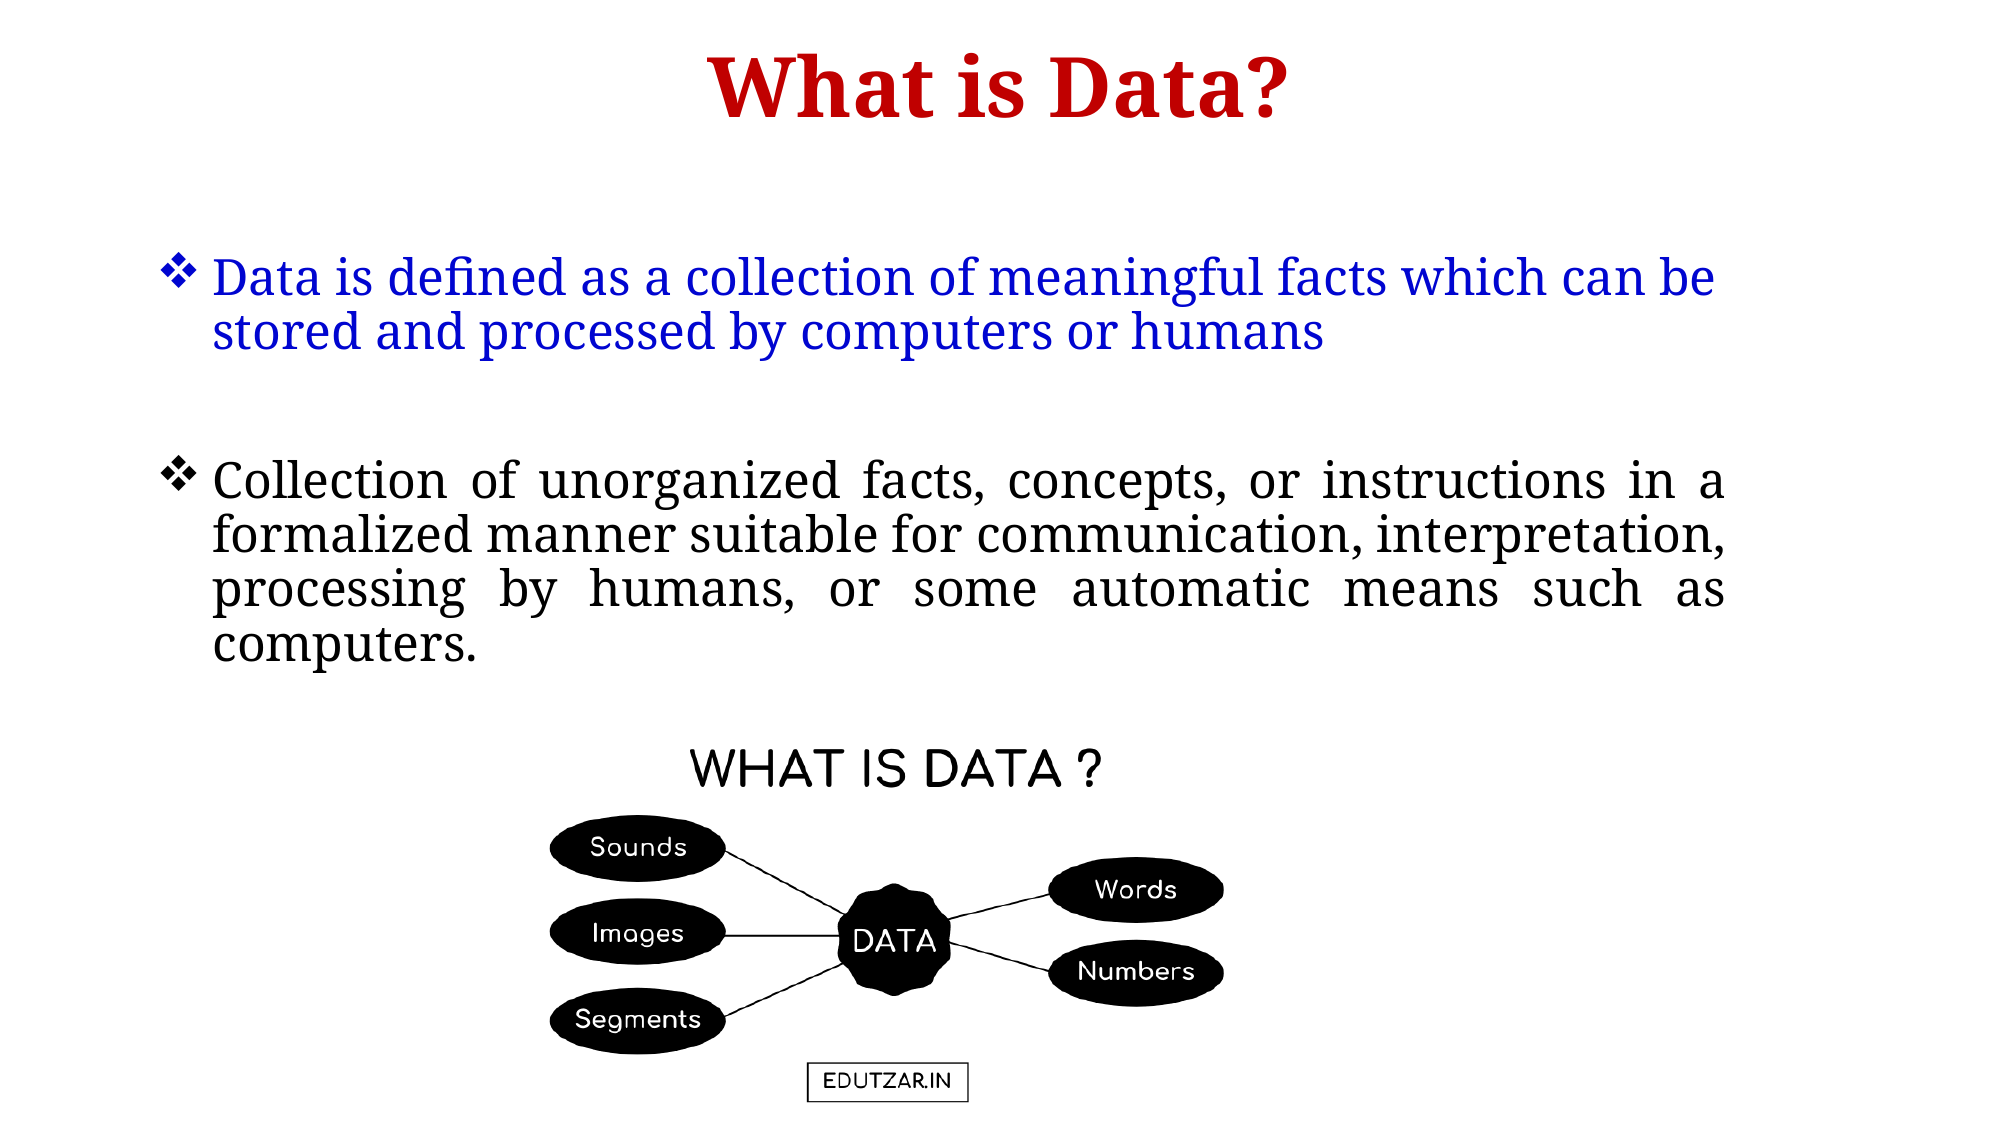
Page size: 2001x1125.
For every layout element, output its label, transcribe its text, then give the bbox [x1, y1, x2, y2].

subtitle Data is defined as a collection of meaningful facts which can be stored and processed by computers or humans Collection of unorganized facts, concepts, or instructions in a formalized manner suitable for communication, interpretation, processing by humans, or some automatic means such as computers. [141, 171, 1742, 844]
title What is Data? [437, 68, 1563, 143]
picture [524, 726, 1249, 1125]
